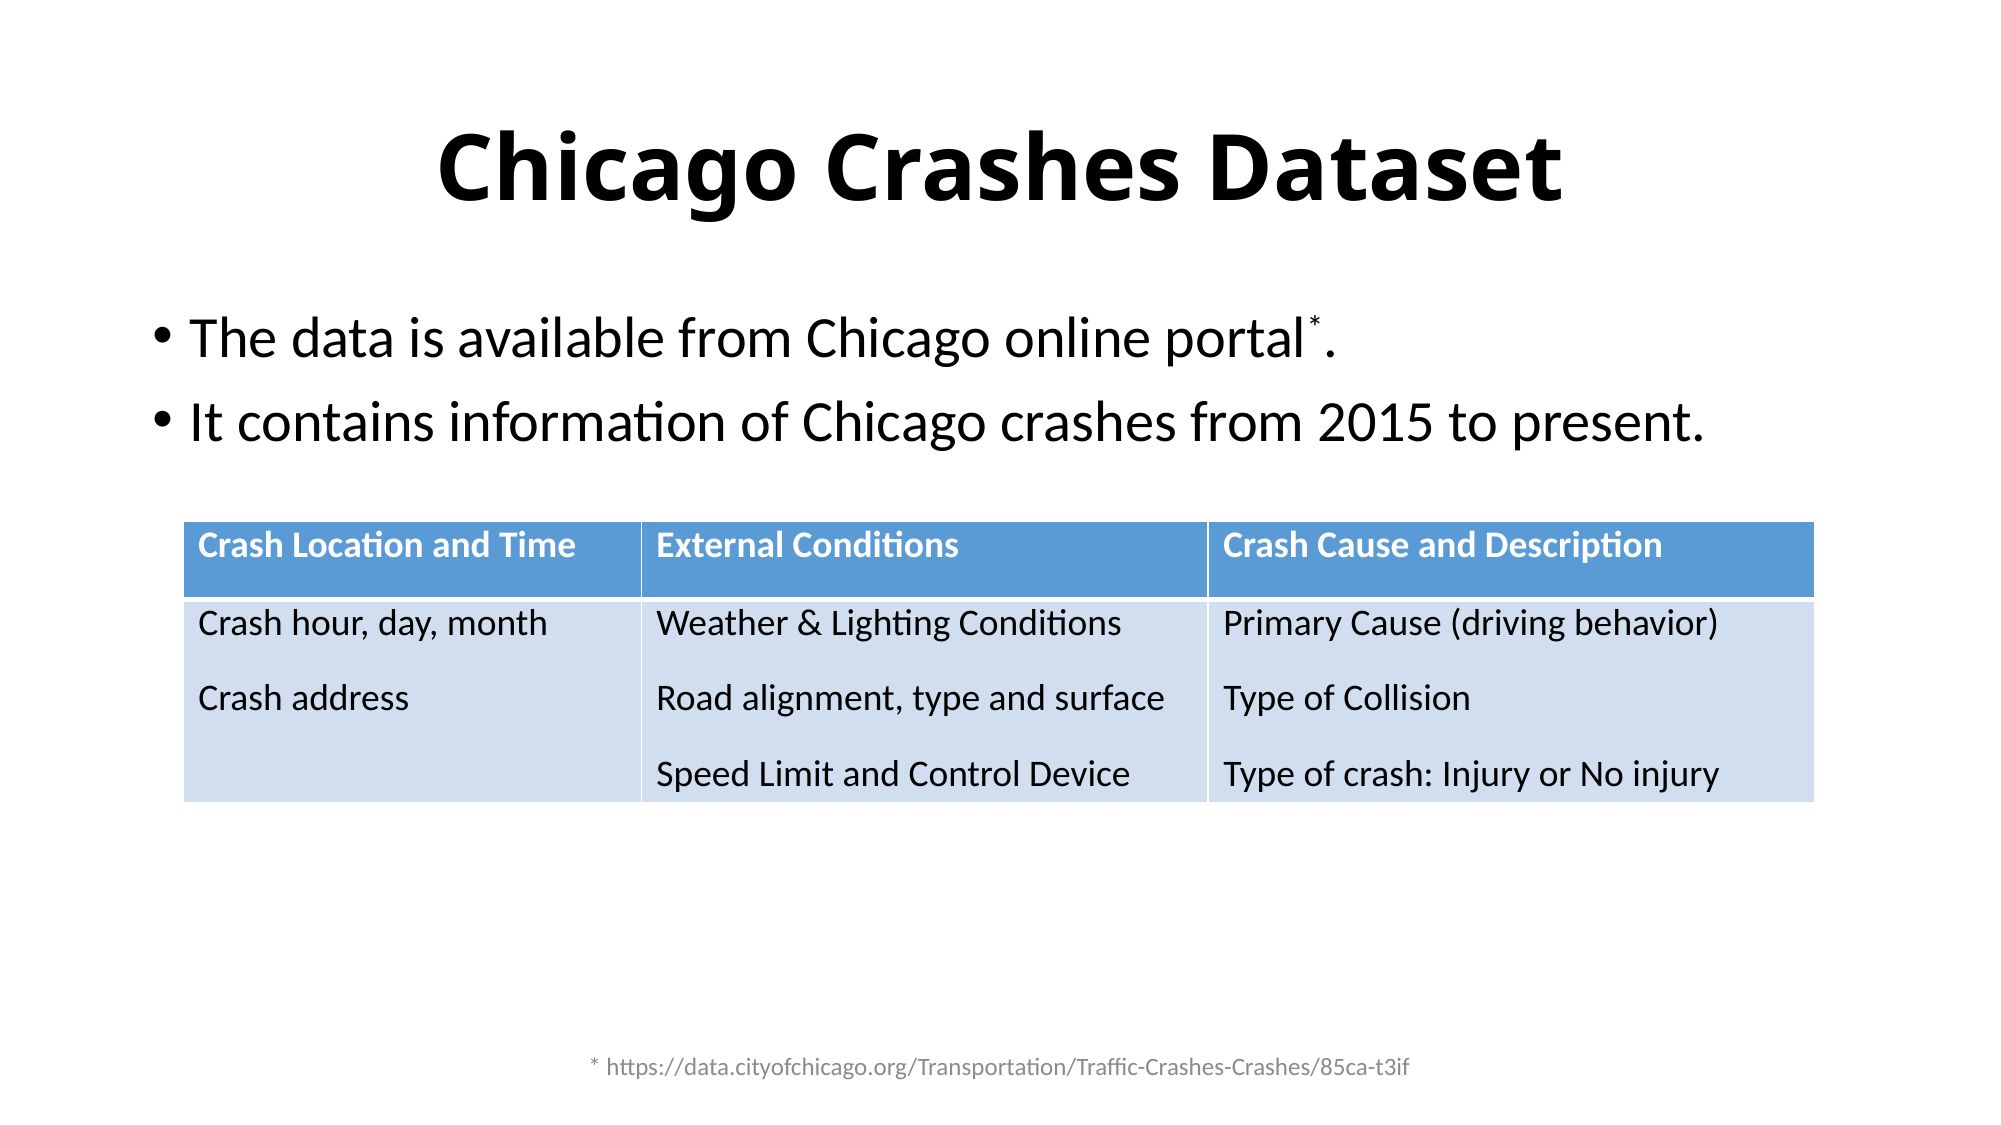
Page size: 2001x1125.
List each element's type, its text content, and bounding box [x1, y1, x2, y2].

table_header Crash Location and Time [184, 522, 641, 597]
table_header External Conditions [642, 522, 1207, 597]
table_header Crash Cause and Description [1209, 522, 1814, 597]
list The data is available from Chicago online portal*. It contains information of Chicago crashes from 2015 to present. [137, 299, 1863, 1014]
table_cell Crash hour, day, month Crash address [184, 602, 641, 802]
footer * https://data.cityofchicago.org/Transportation/Traffic-Crashes-Crashes/85ca-t3if [536, 1035, 1464, 1096]
table_cell Primary Cause (driving behavior) Type of Collision Type of crash: Injury or No injury [1209, 602, 1814, 802]
title Chicago Crashes Dataset [137, 62, 1863, 280]
table_cell Weather & Lighting Conditions Road alignment, type and surface Speed Limit and Control Device [642, 602, 1207, 802]
